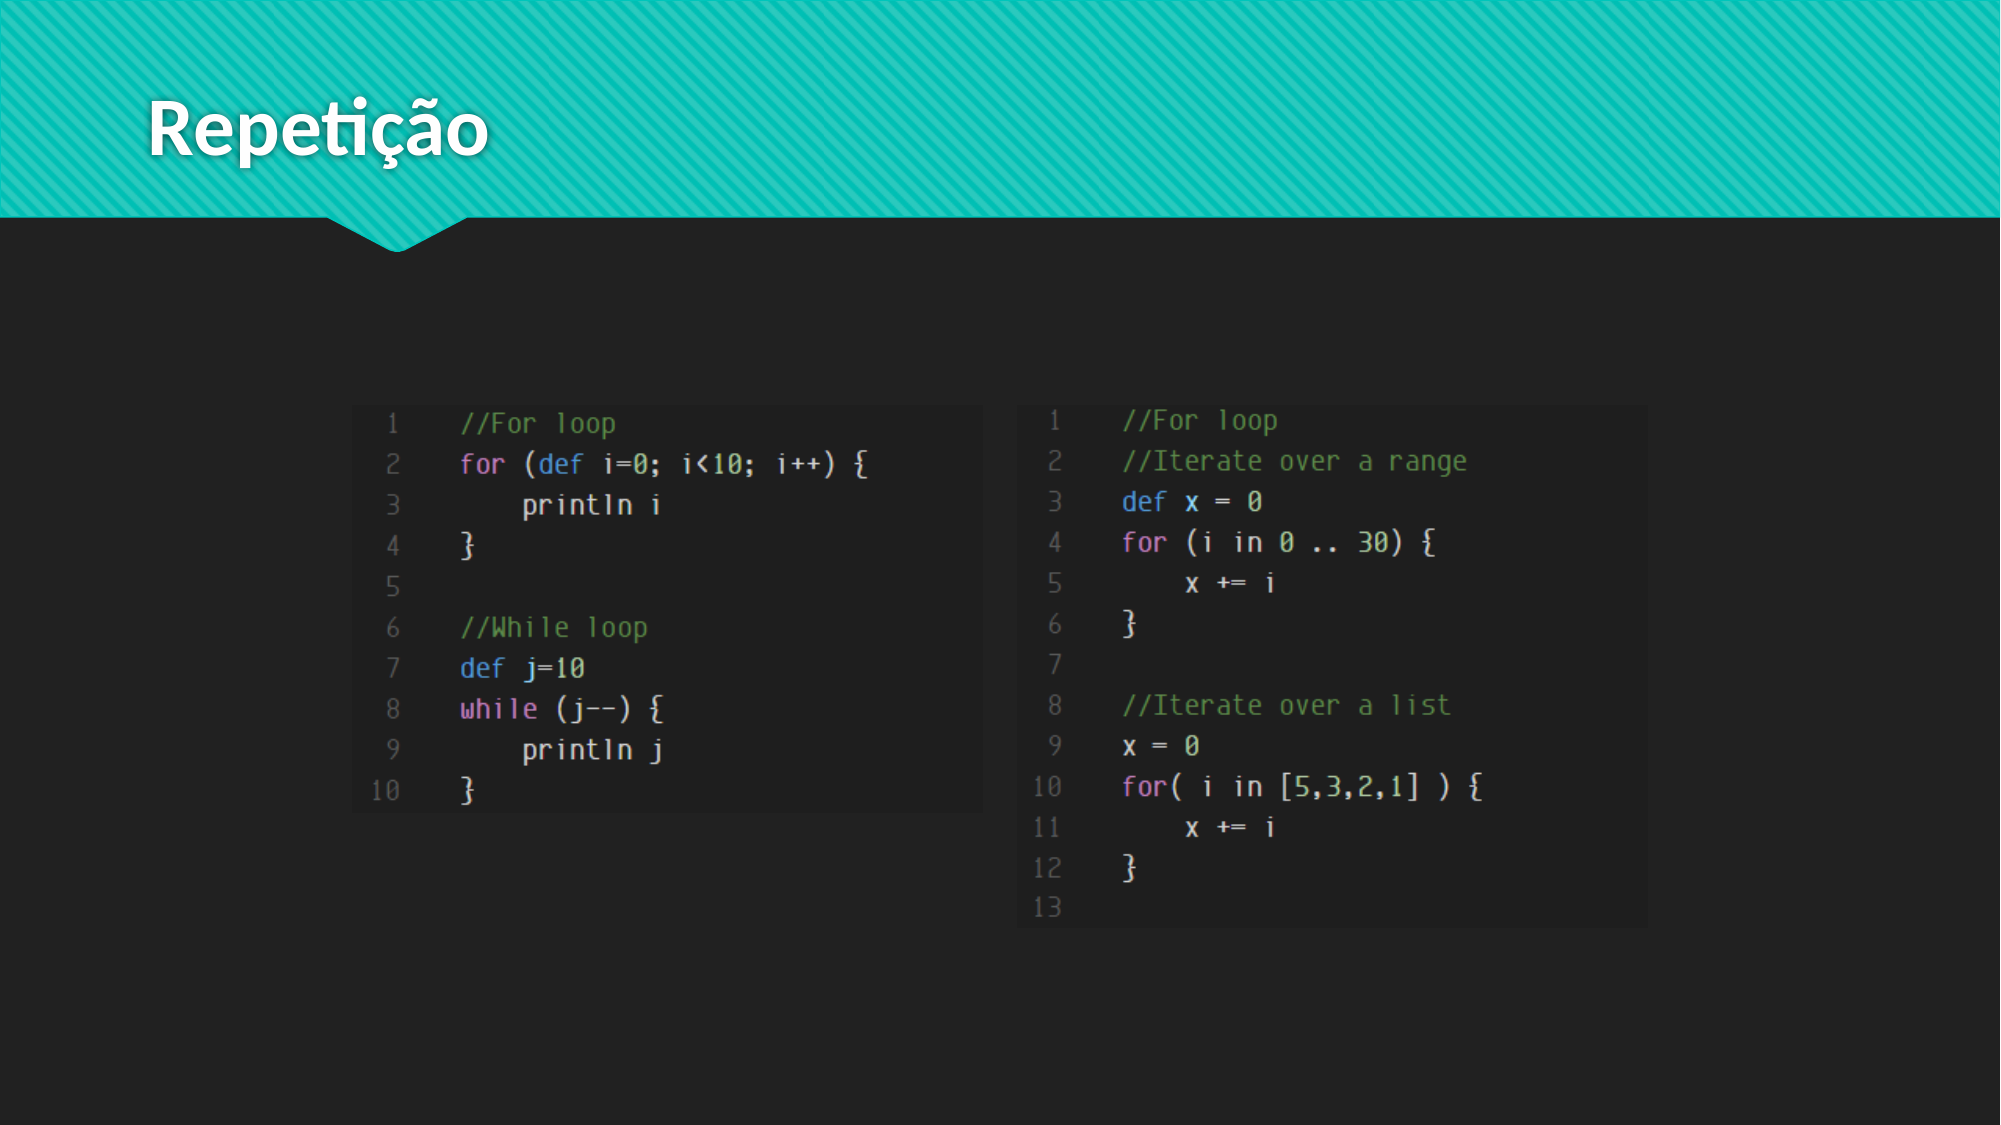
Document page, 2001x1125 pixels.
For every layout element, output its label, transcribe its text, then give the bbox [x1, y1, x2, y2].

title Repetição [132, 20, 1868, 180]
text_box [352, 405, 1648, 928]
